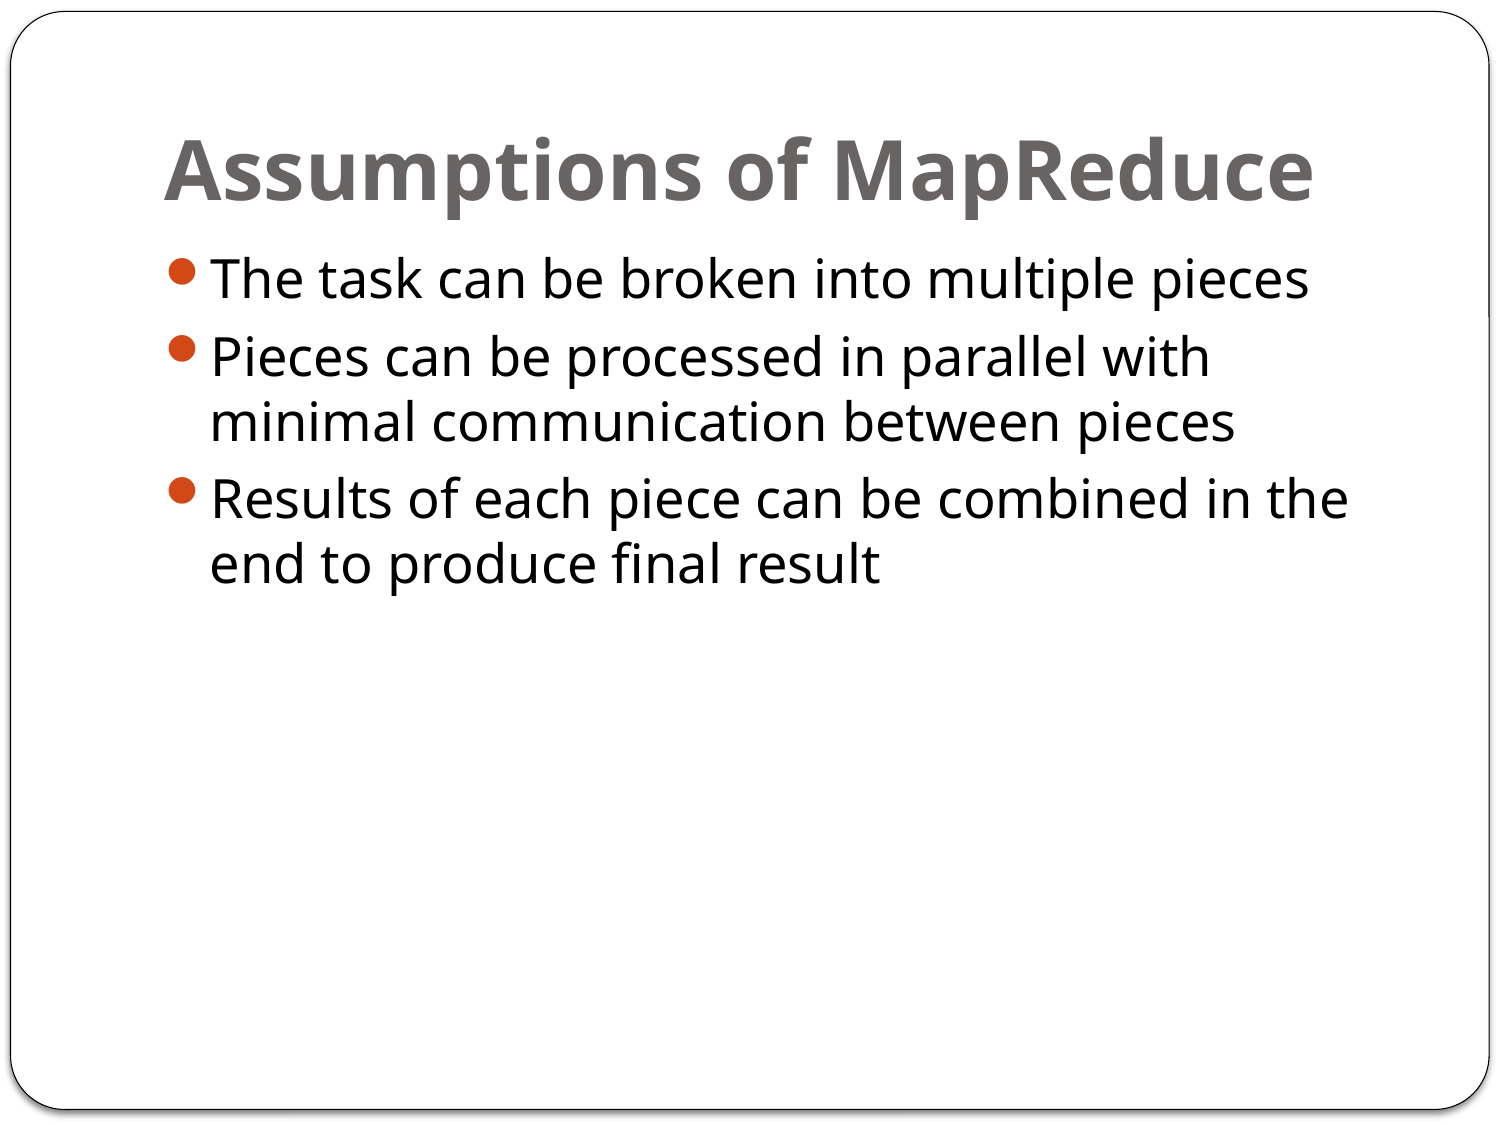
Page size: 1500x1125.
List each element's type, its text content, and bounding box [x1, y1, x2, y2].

list The task can be broken into multiple pieces Pieces can be processed in parallel with minimal communication between pieces Results of each piece can be combined in the end to produce final result [150, 237, 1425, 988]
title Assumptions of MapReduce [150, 45, 1425, 233]
